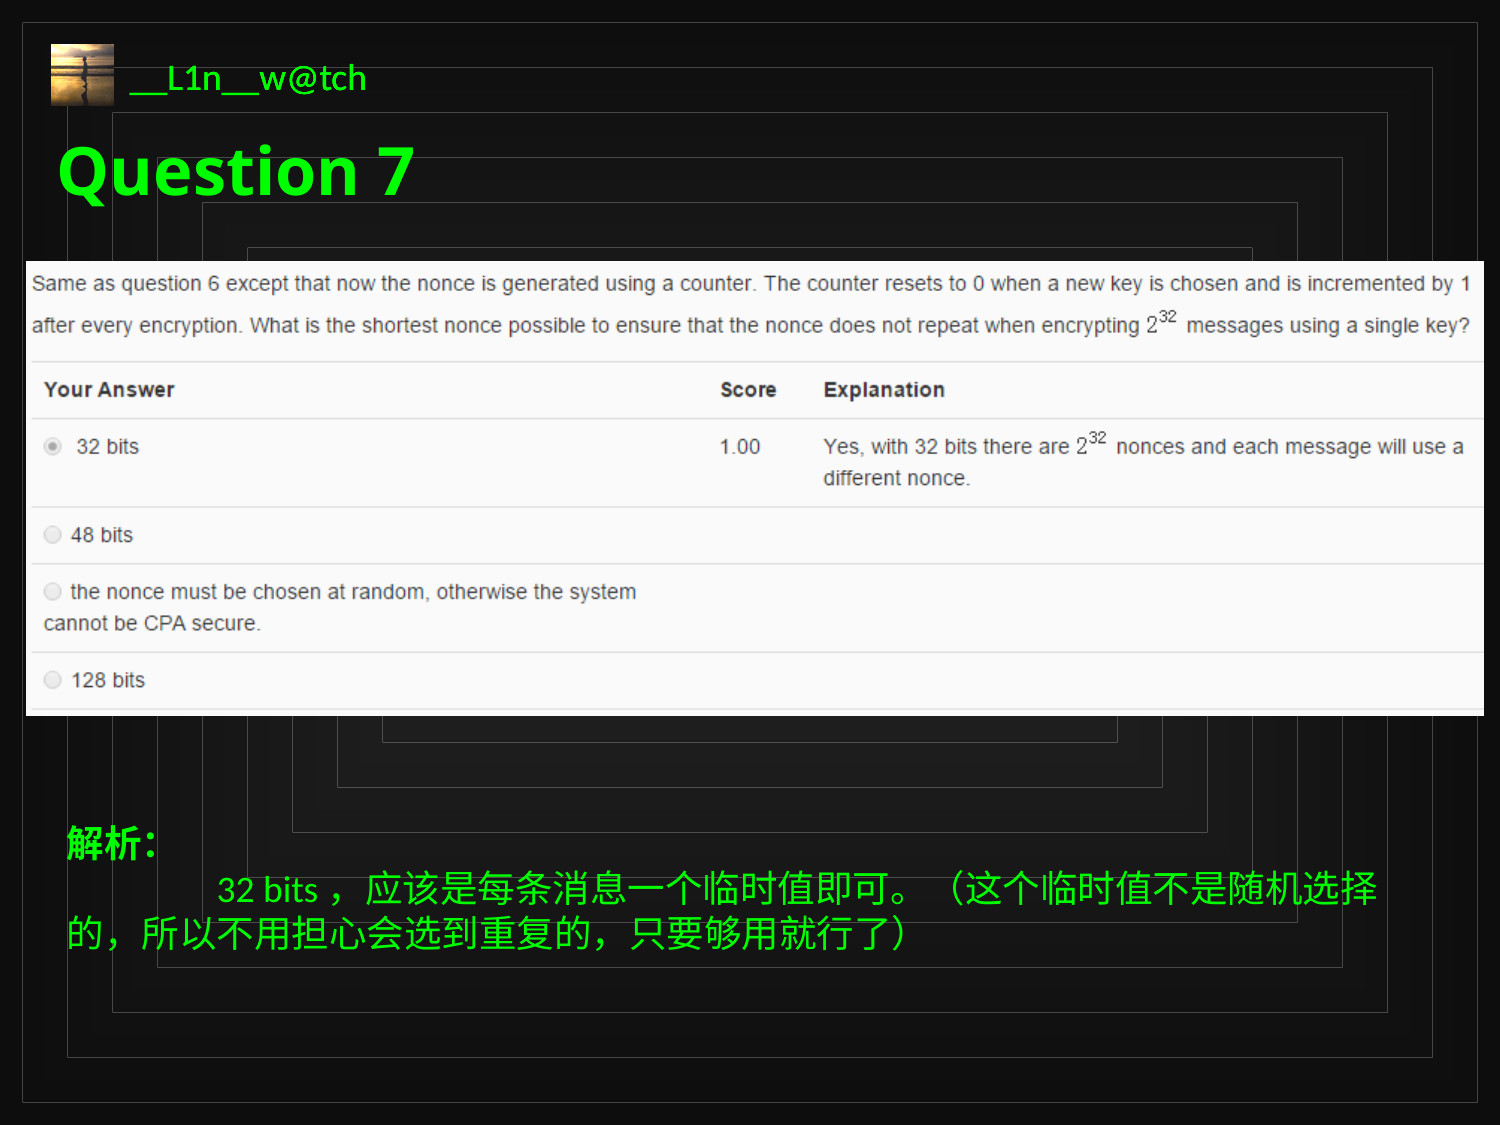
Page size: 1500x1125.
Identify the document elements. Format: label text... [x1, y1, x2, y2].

picture [26, 261, 1484, 716]
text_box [51, 44, 384, 106]
text_box 解析： 32 bits，应该是每条消息一个临时值即可。（这个临时值不是随机选择的，所以不用担心会选到重复的，只要够用就行了） [51, 812, 1418, 963]
text_box Question 7 [42, 121, 432, 216]
